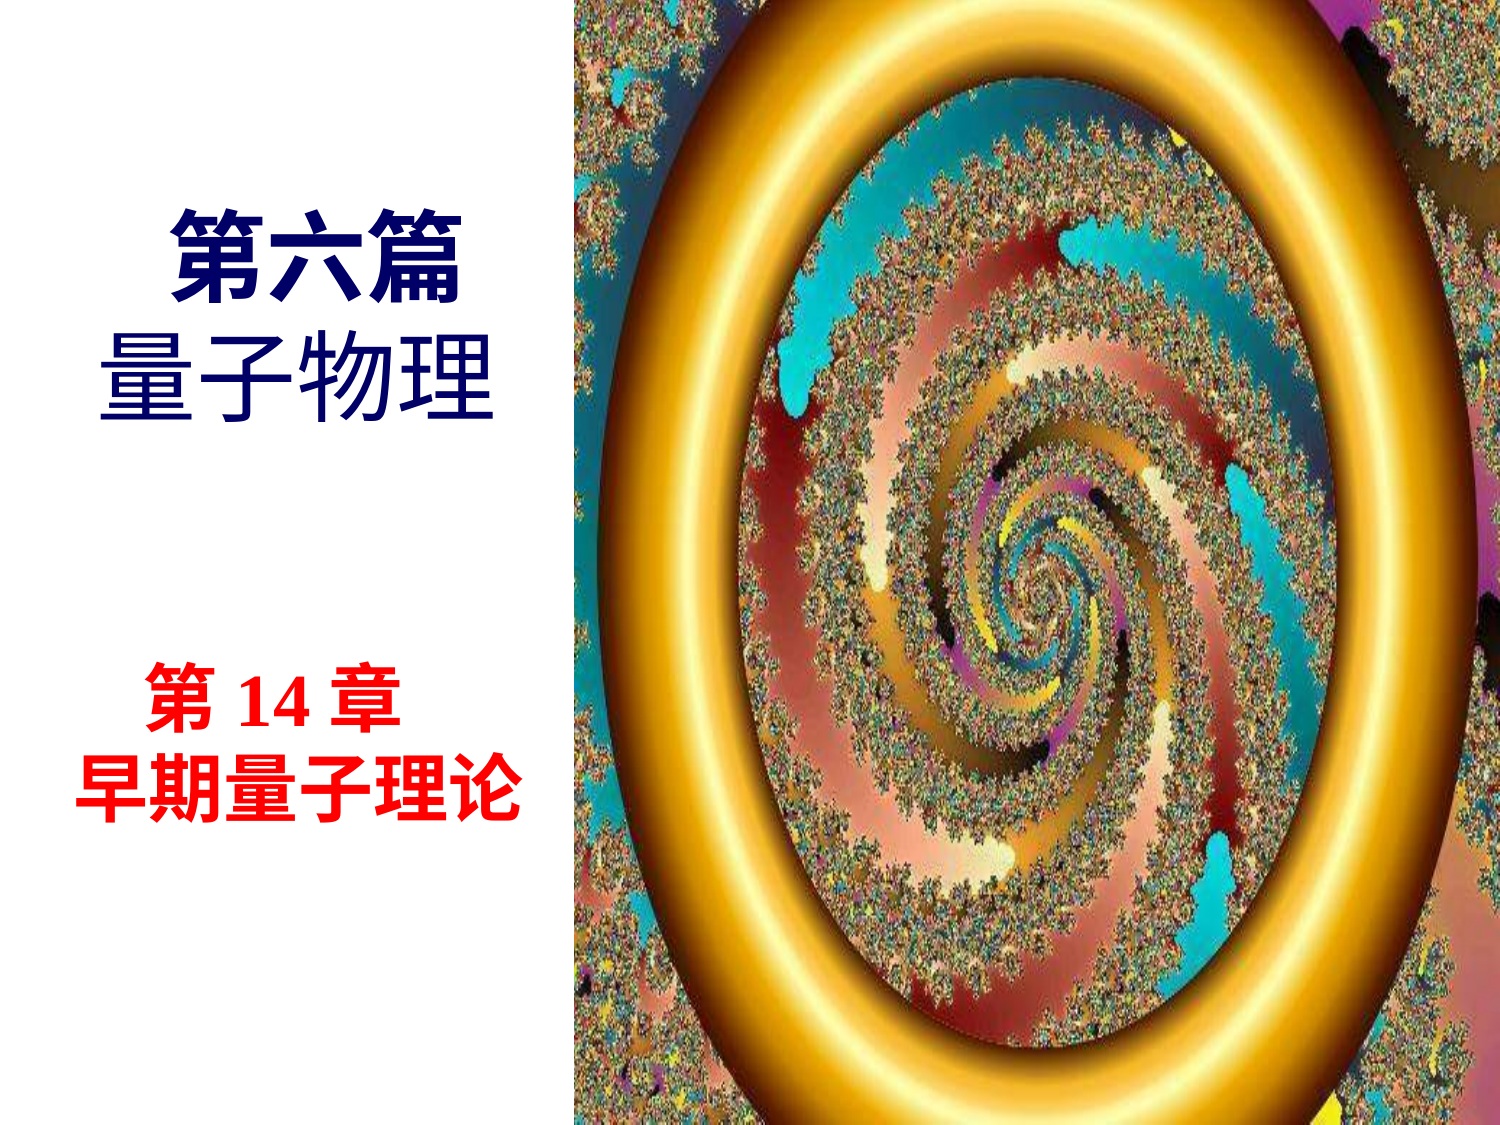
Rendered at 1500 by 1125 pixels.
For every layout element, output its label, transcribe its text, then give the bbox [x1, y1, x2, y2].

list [573, 0, 1500, 1125]
text_box 第六篇 量子物理 [82, 187, 528, 443]
text_box 第14章 早期量子理论 [35, 644, 563, 840]
